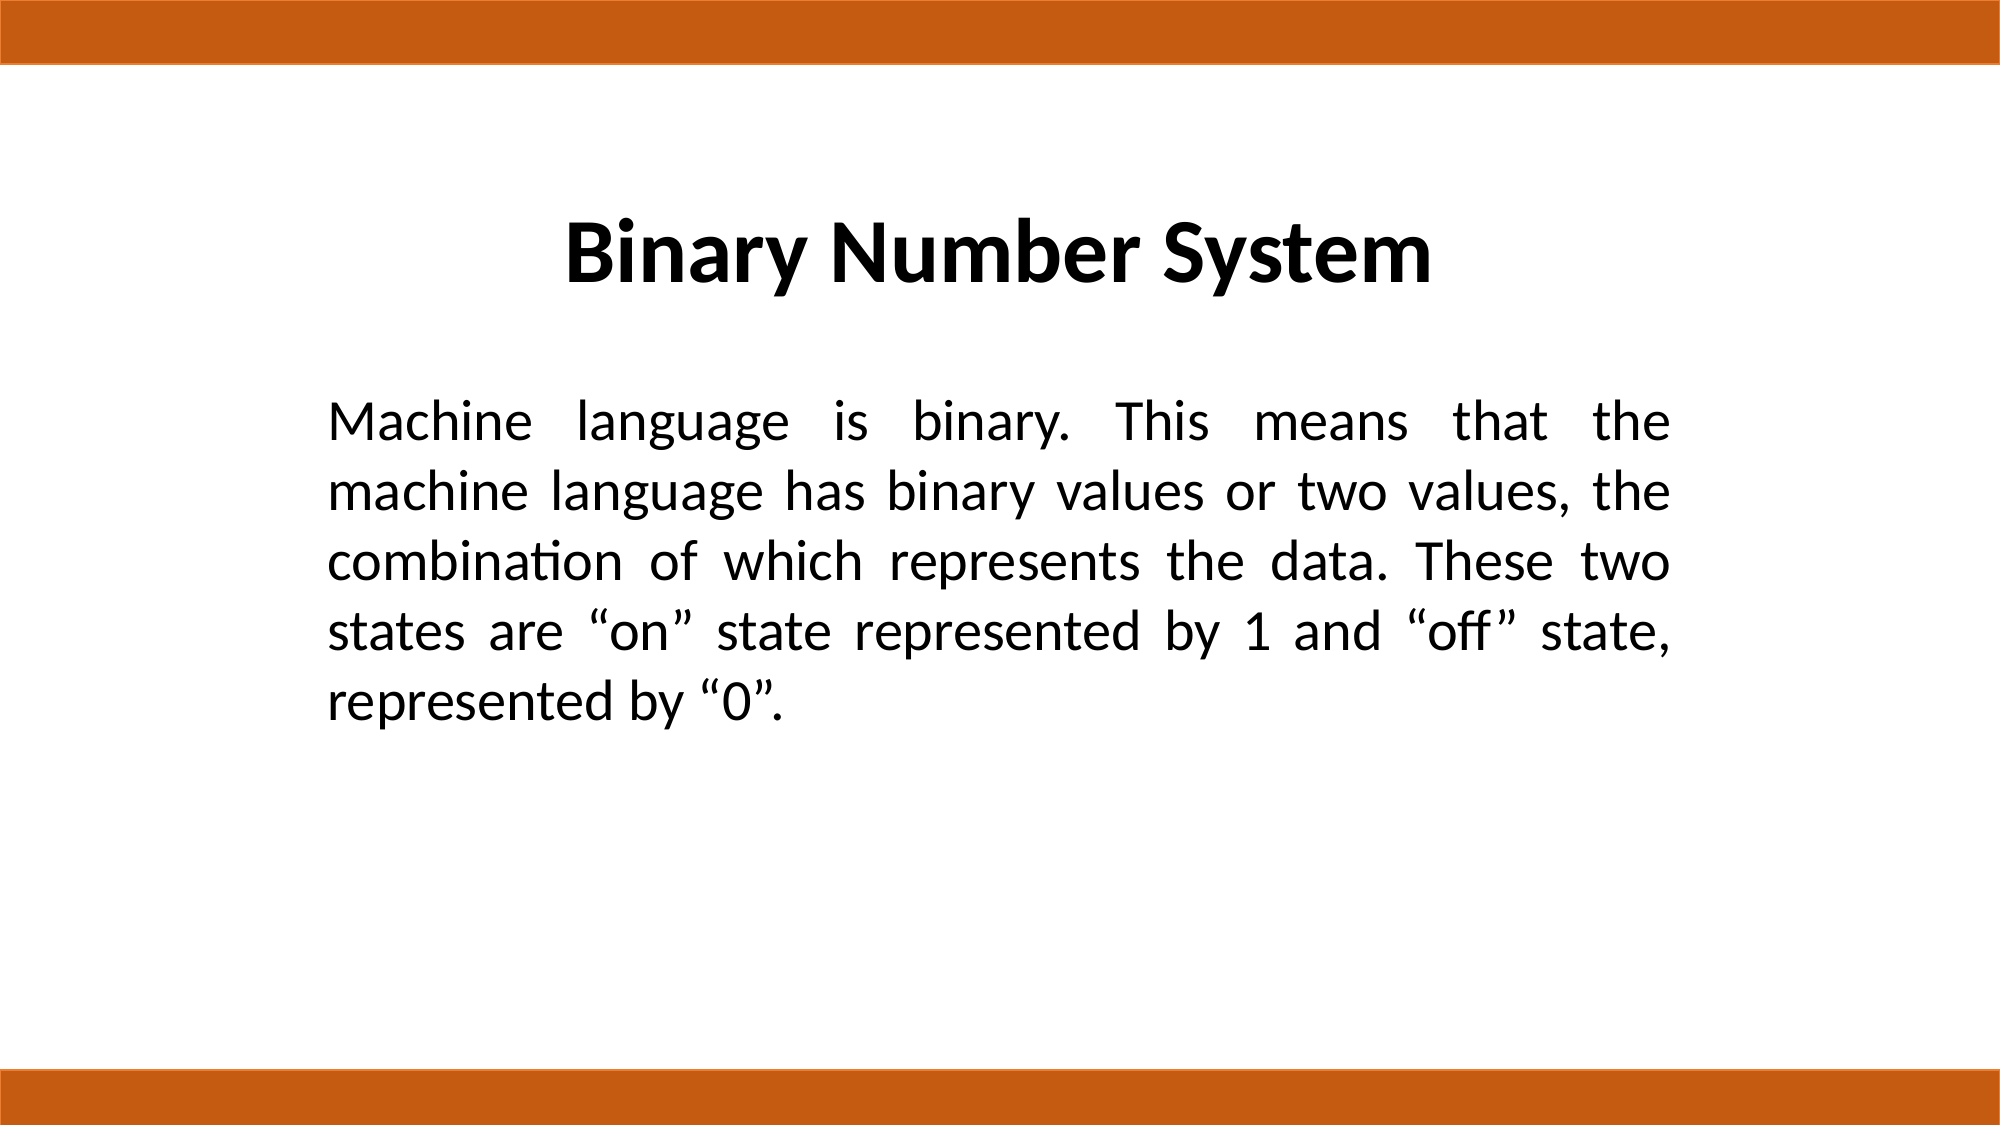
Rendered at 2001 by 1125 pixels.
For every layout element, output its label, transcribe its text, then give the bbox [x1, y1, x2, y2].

subtitle Machine language is binary. This means that the machine language has binary values or two values, the combination of which represents the data. These two states are “on” state represented by 1 and “off” state, represented by “0”. [312, 375, 1688, 738]
text_box [0, 1069, 2000, 1125]
text_box [0, 0, 2000, 65]
title Binary Number System [362, 125, 1638, 367]
